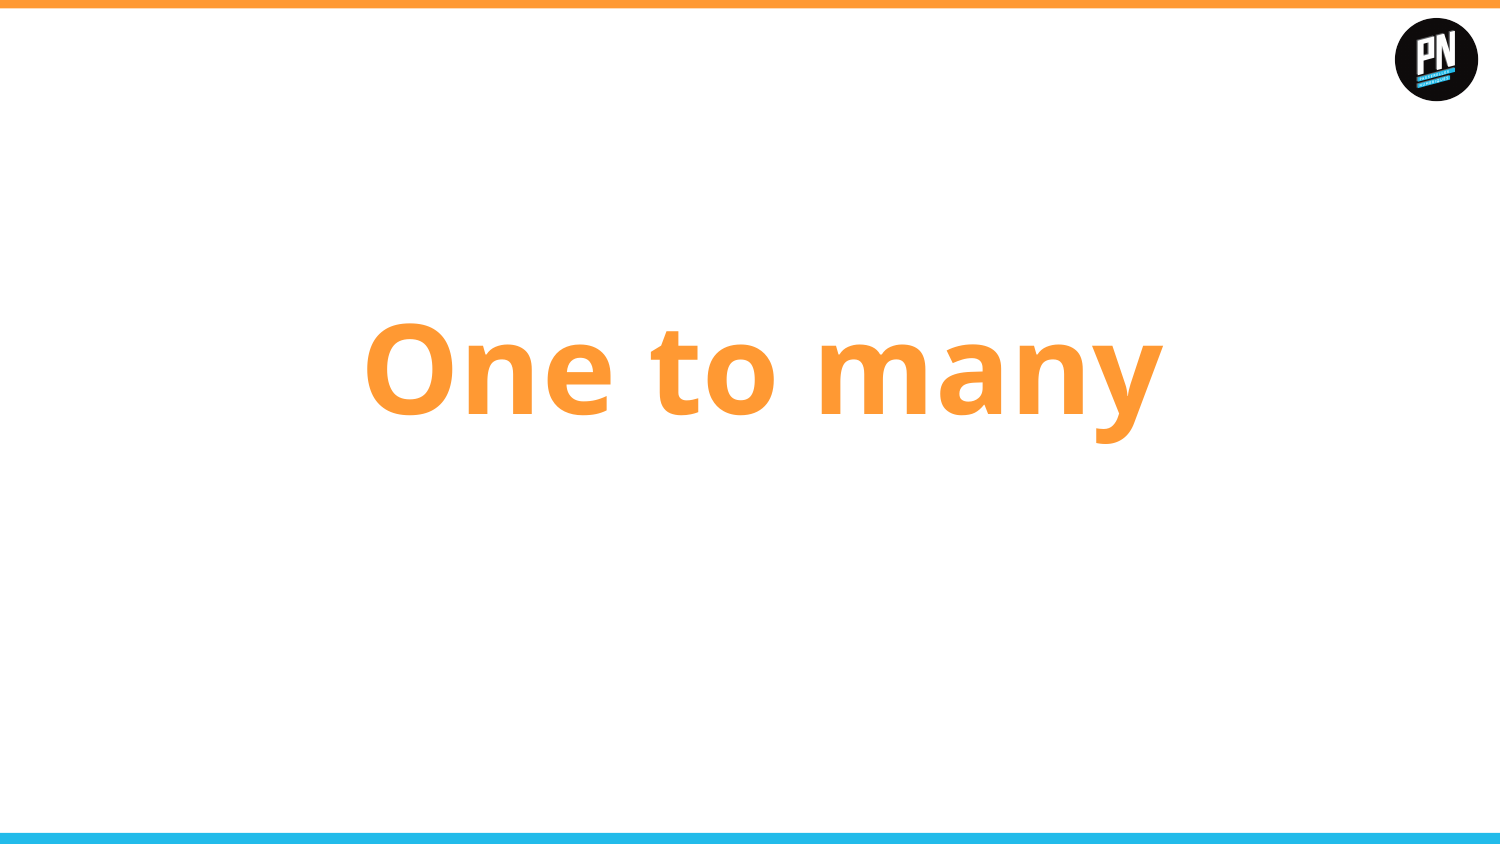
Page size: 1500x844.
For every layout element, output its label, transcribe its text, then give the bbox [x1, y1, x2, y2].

picture [1394, 17, 1479, 102]
title One to many [115, 282, 1410, 384]
